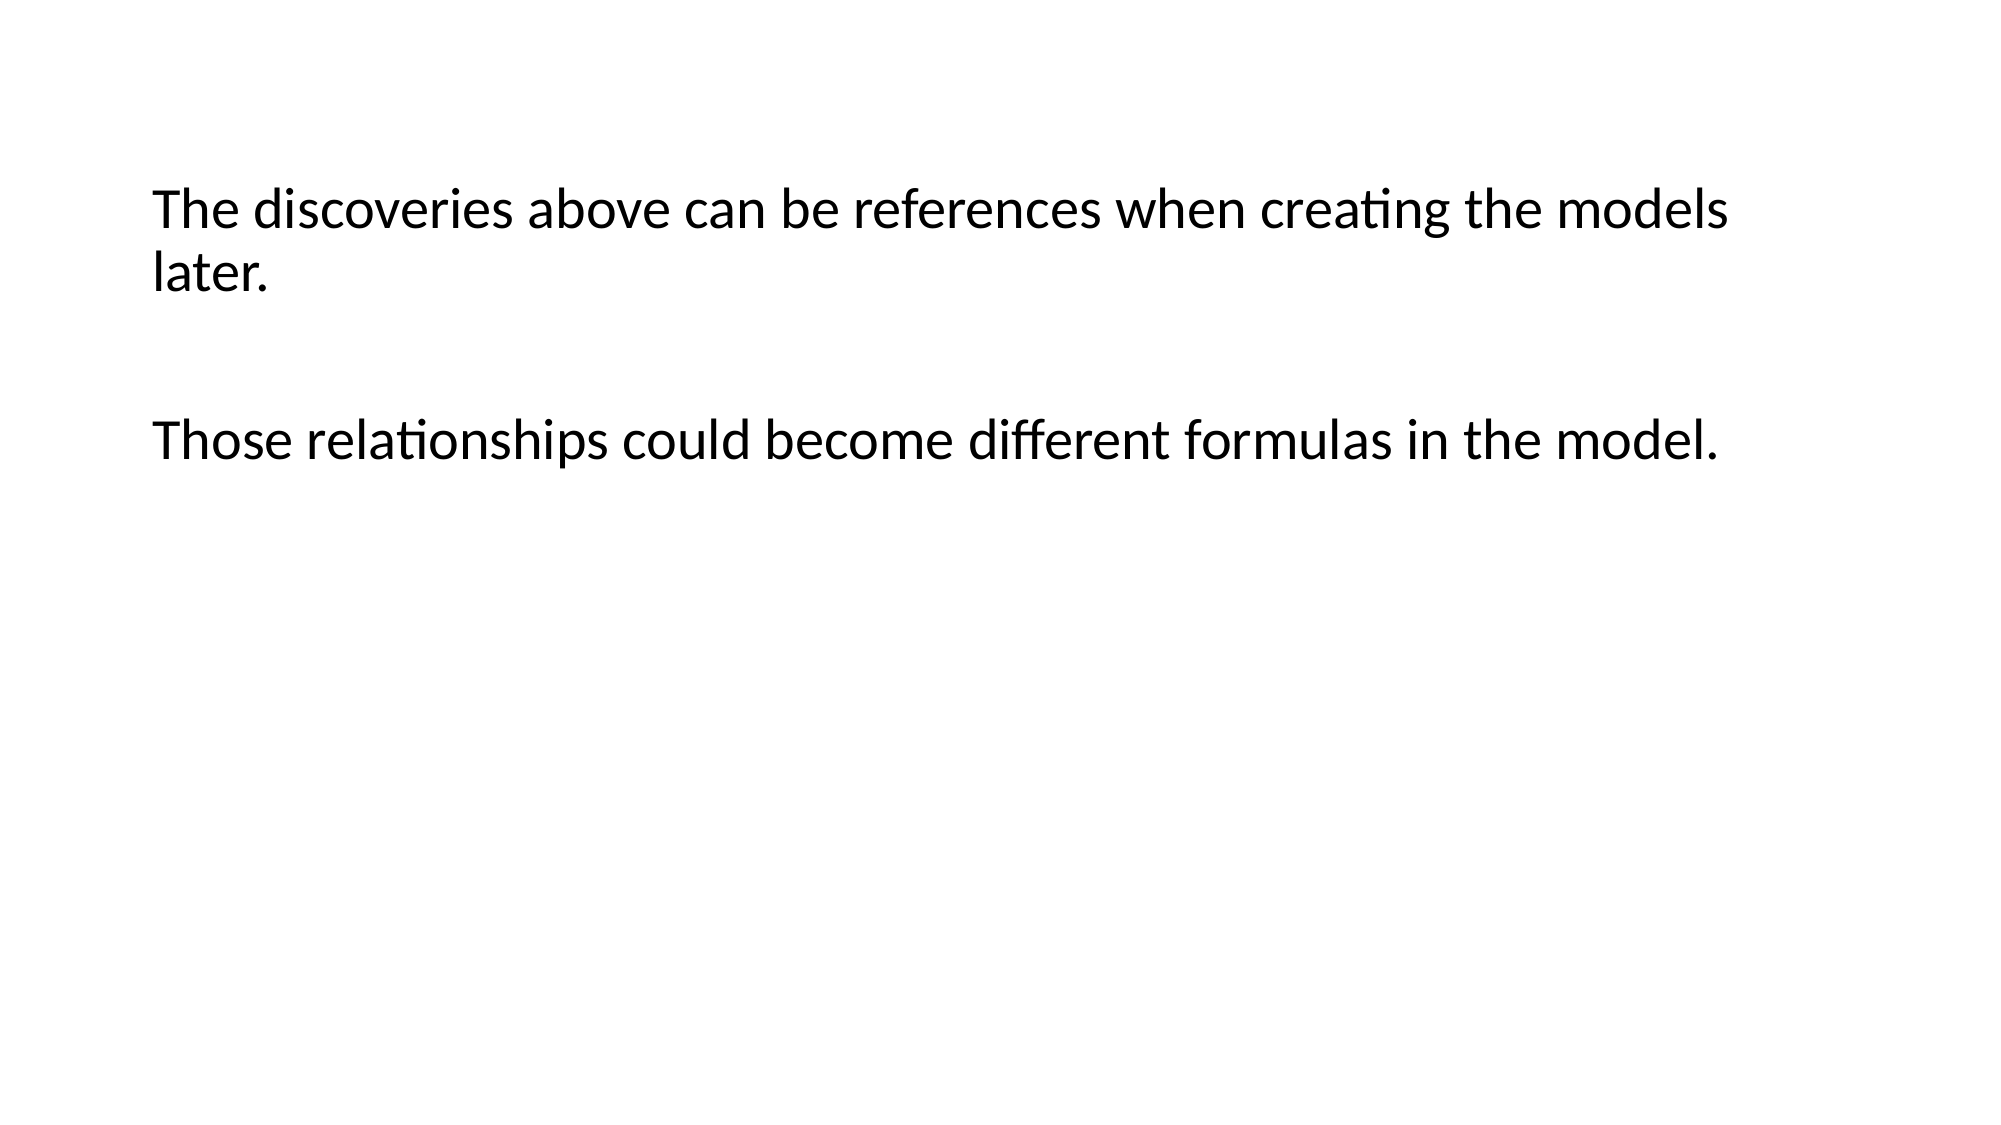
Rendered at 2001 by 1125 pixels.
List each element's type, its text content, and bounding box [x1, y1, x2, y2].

list The discoveries above can be references when creating the models later. Those relationships could become different formulas in the model. [137, 171, 1863, 885]
